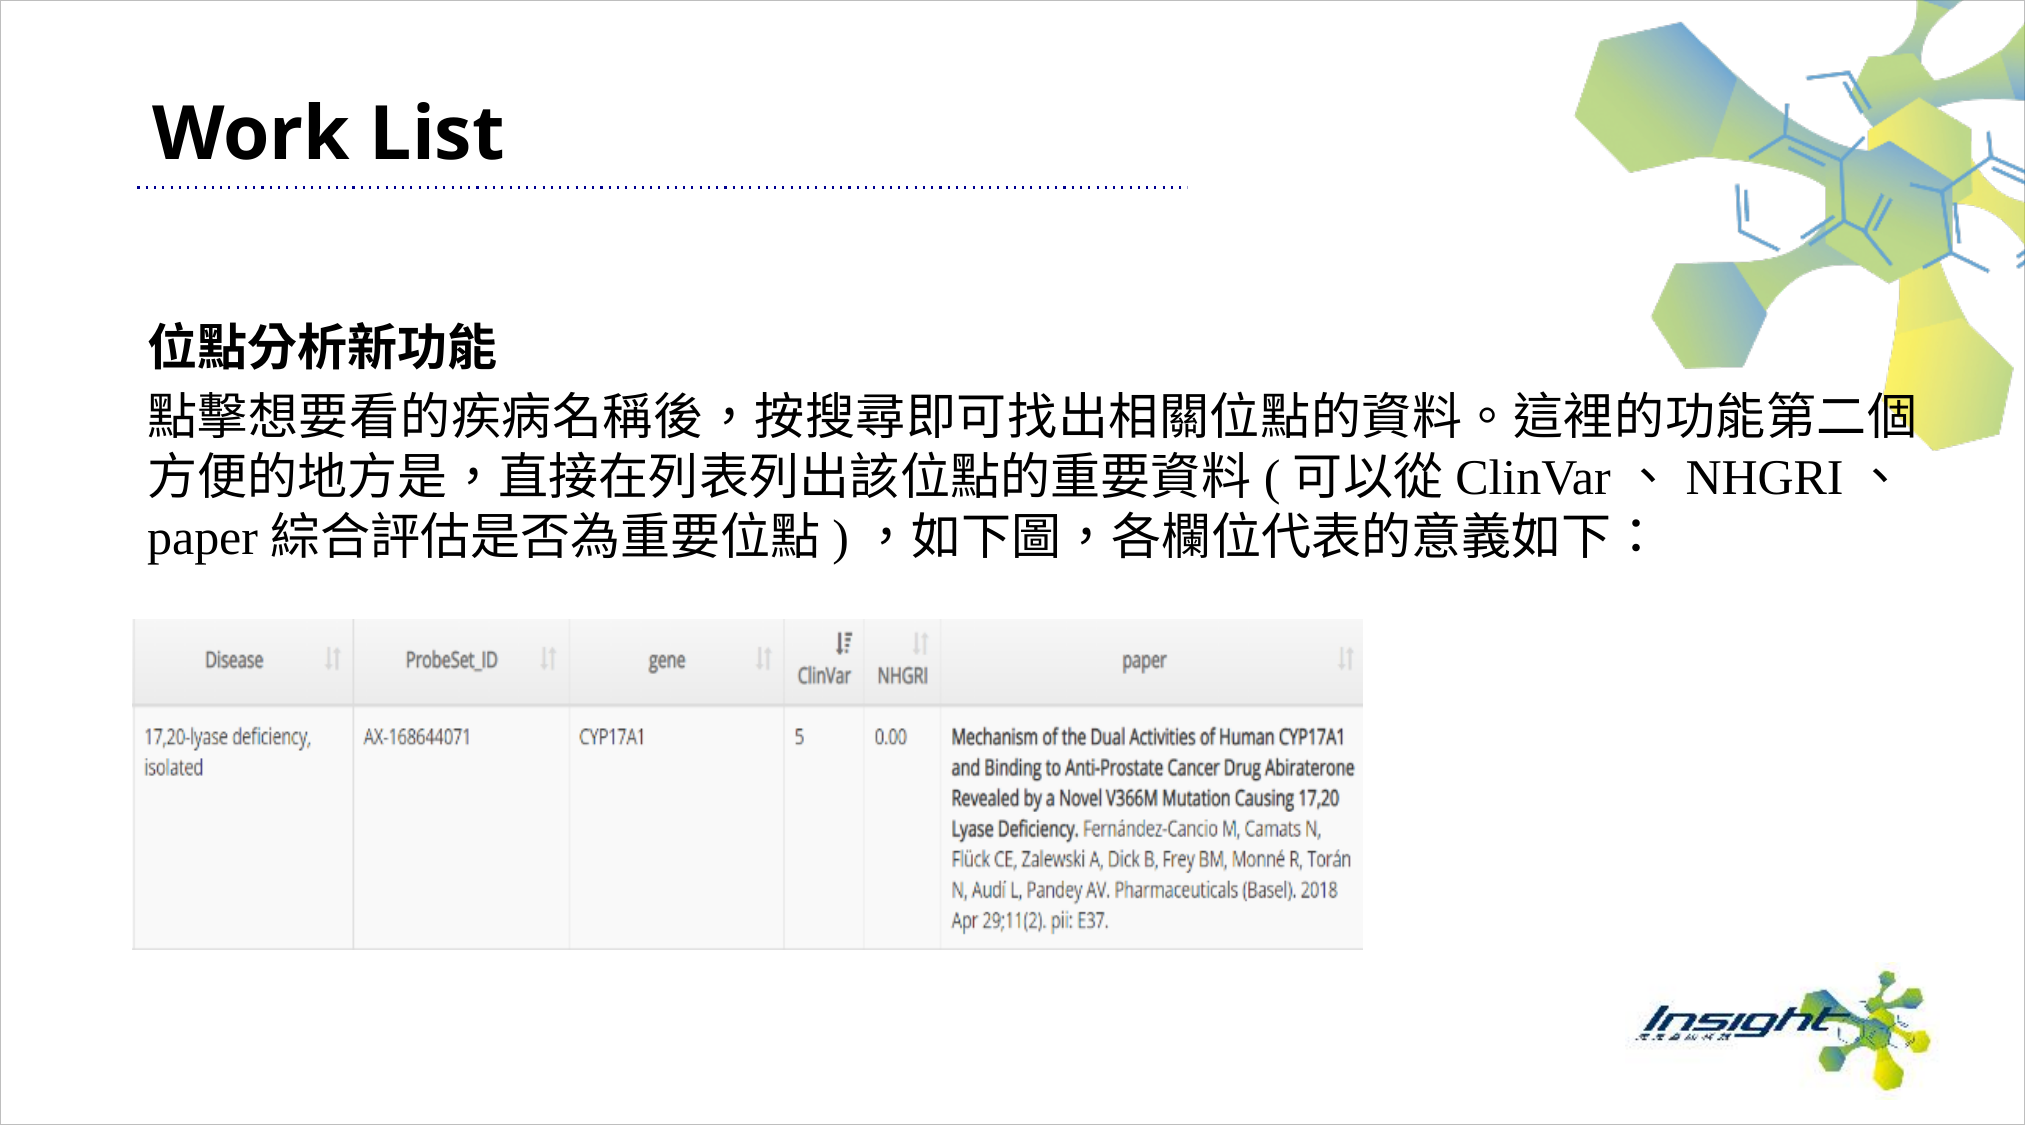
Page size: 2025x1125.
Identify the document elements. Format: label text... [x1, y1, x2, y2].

list 位點分析新功能 點擊想要看的疾病名稱後，按搜尋即可找出相關位點的資料。這裡的功能第二個方便的地方是，直接在列表列出該位點的重要資料(可以從ClinVar、NHGRI、paper綜合評估是否為重要位點)，如下圖，各欄位代表的意義如下： [132, 237, 1933, 980]
title Work List [137, 77, 1550, 237]
picture [1550, 0, 2025, 475]
picture [131, 618, 1363, 950]
picture [1625, 962, 1940, 1100]
